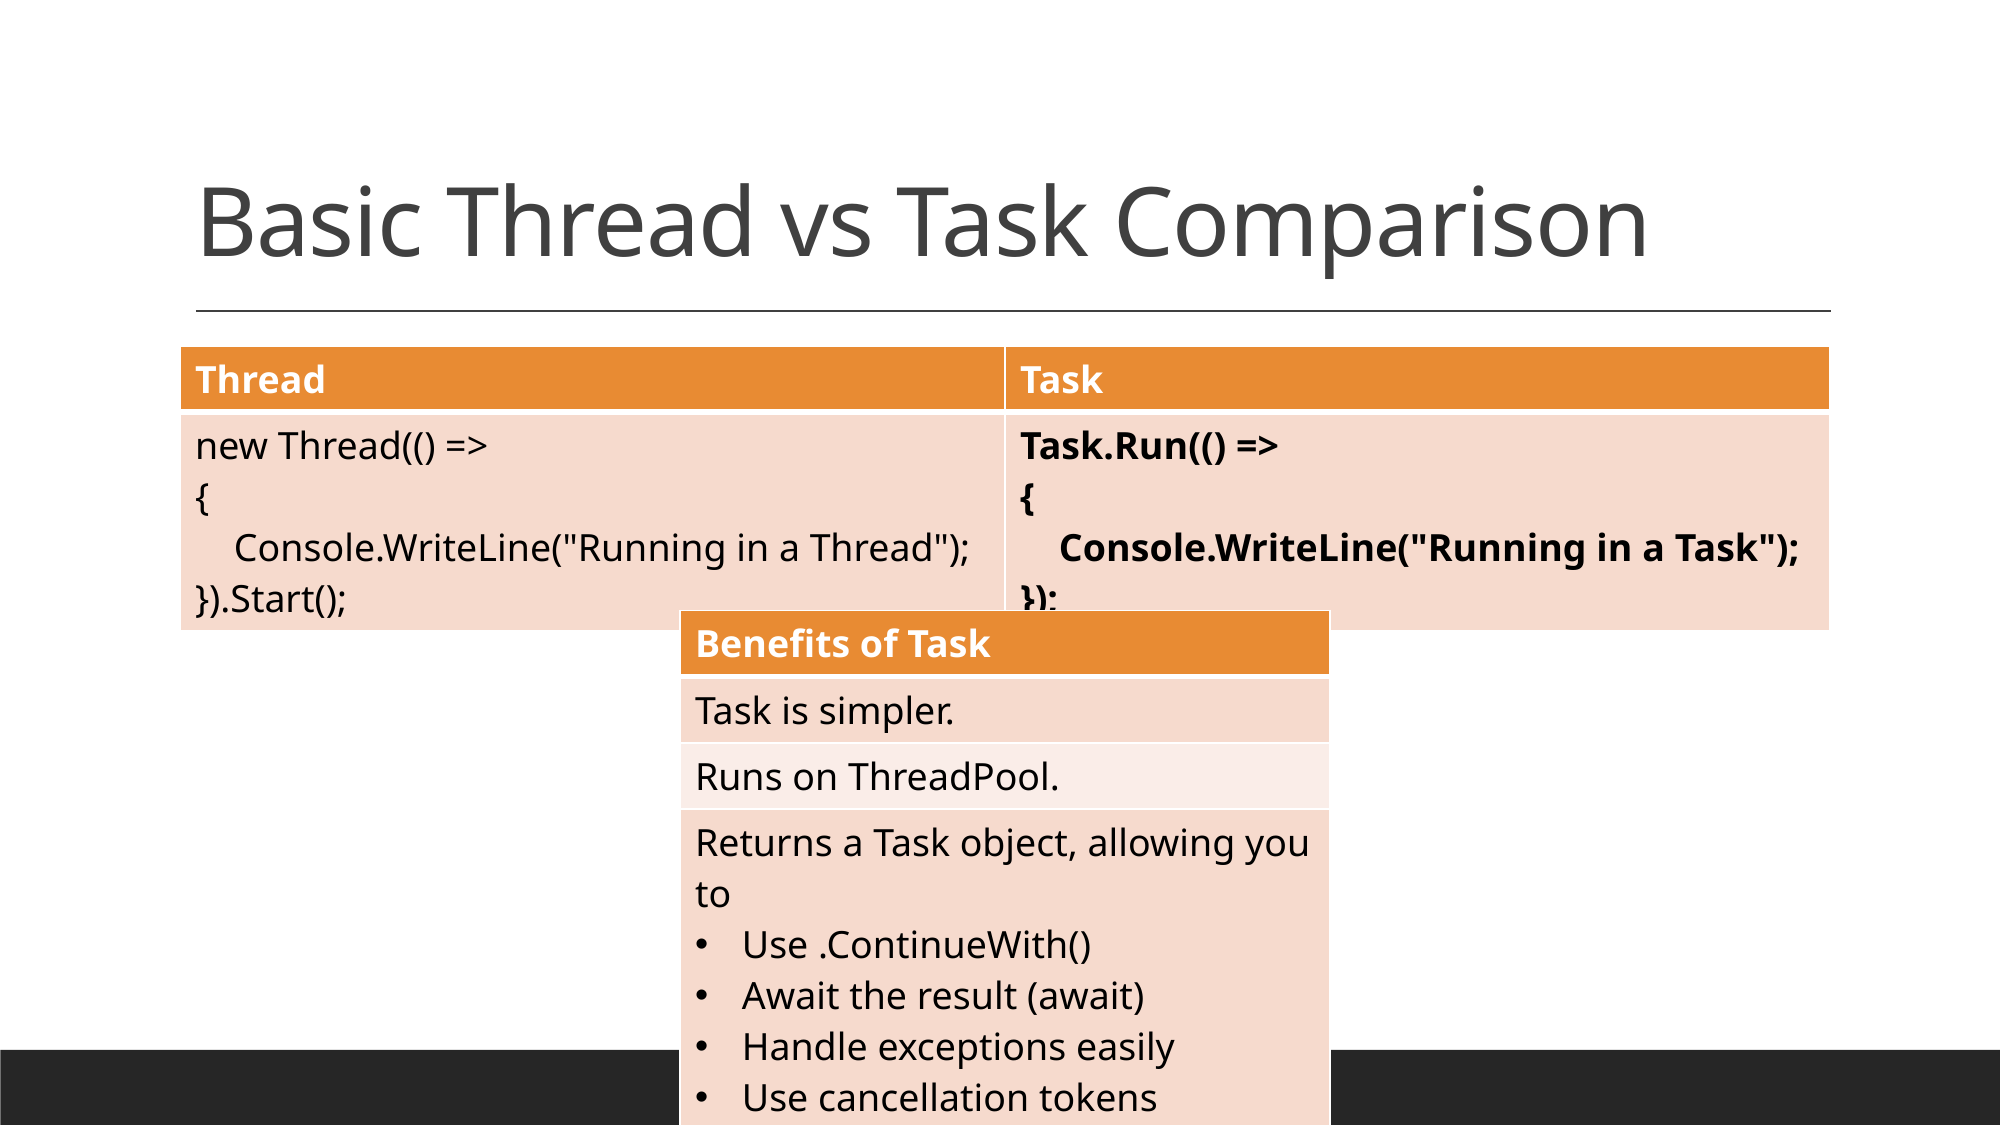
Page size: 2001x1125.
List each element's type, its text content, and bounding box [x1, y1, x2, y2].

table_header Task [1006, 347, 1829, 409]
table_cell Runs on ThreadPool. [681, 744, 1329, 808]
table_cell Task.Run(() => { Console.WriteLine("Running in a Task"); }); [1006, 415, 1829, 630]
table_cell Task is simpler. [681, 679, 1329, 742]
table_header Benefits of Task [681, 611, 1329, 674]
table_cell Returns a Task object, allowing you to Use .ContinueWith() Await the result (await) Handle exceptions easily Use cancellation tokens [681, 810, 1329, 1125]
table_cell new Thread(() => { Console.WriteLine("Running in a Thread"); }).Start(); [181, 415, 1004, 630]
table_header Thread [181, 347, 1004, 409]
title Basic Thread vs Task Comparison [180, 47, 1830, 285]
